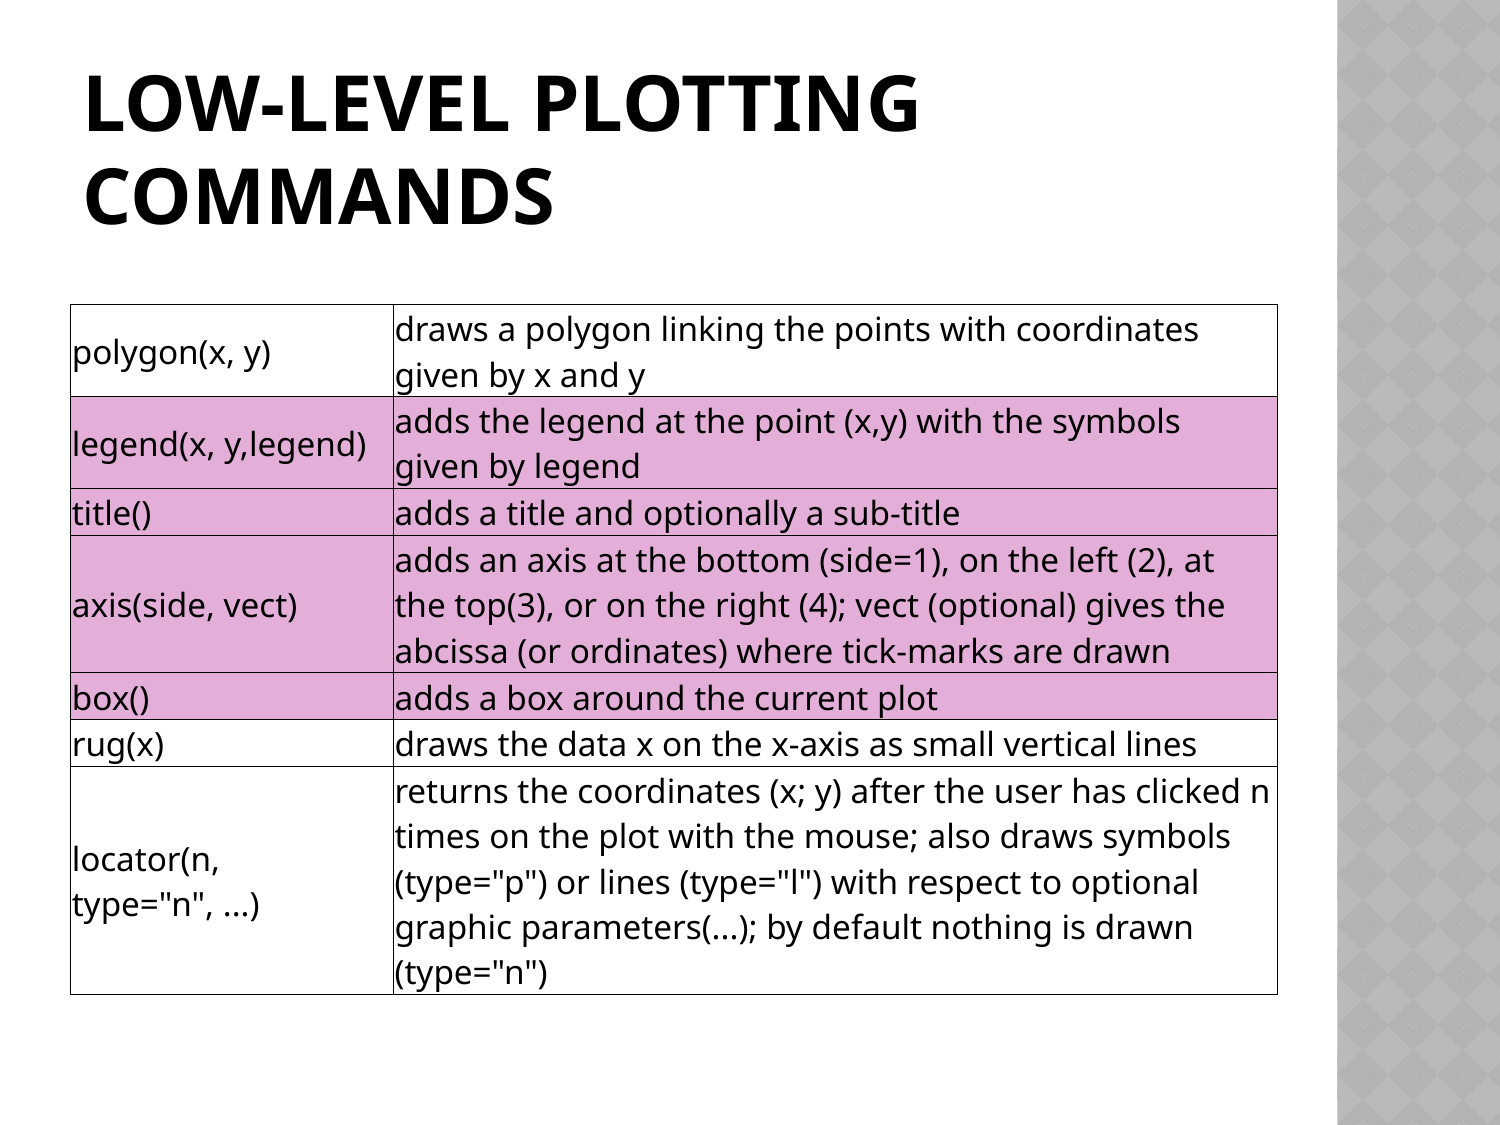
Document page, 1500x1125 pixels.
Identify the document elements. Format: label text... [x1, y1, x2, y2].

table_cell adds an axis at the bottom (side=1), on the left (2), at the top(3), or on the right (4); vect (optional) gives the abcissa (or ordinates) where tick-marks are drawn [394, 536, 1277, 672]
table_cell returns the coordinates (x; y) after the user has clicked n times on the plot with the mouse; also draws symbols (type="p") or lines (type="l") with respect to optional graphic parameters(...); by default nothing is drawn (type="n") [394, 767, 1277, 994]
table_cell legend(x, y,legend) [71, 397, 393, 488]
table_cell locator(n, type="n", ...) [71, 767, 393, 994]
table_header draws a polygon linking the points with coordinates given by x and y [394, 305, 1277, 396]
table_cell draws the data x on the x-axis as small vertical lines [394, 720, 1277, 766]
table_header polygon(x, y) [71, 305, 393, 396]
title Low-level plotting commands [75, 52, 1263, 240]
table_cell rug(x) [71, 720, 393, 766]
table_cell adds a title and optionally a sub-title [394, 489, 1277, 535]
table_cell adds the legend at the point (x,y) with the symbols given by legend [394, 397, 1277, 488]
table_cell adds a box around the current plot [394, 673, 1277, 719]
table_cell axis(side, vect) [71, 536, 393, 672]
table_cell box() [71, 673, 393, 719]
table_cell title() [71, 489, 393, 535]
